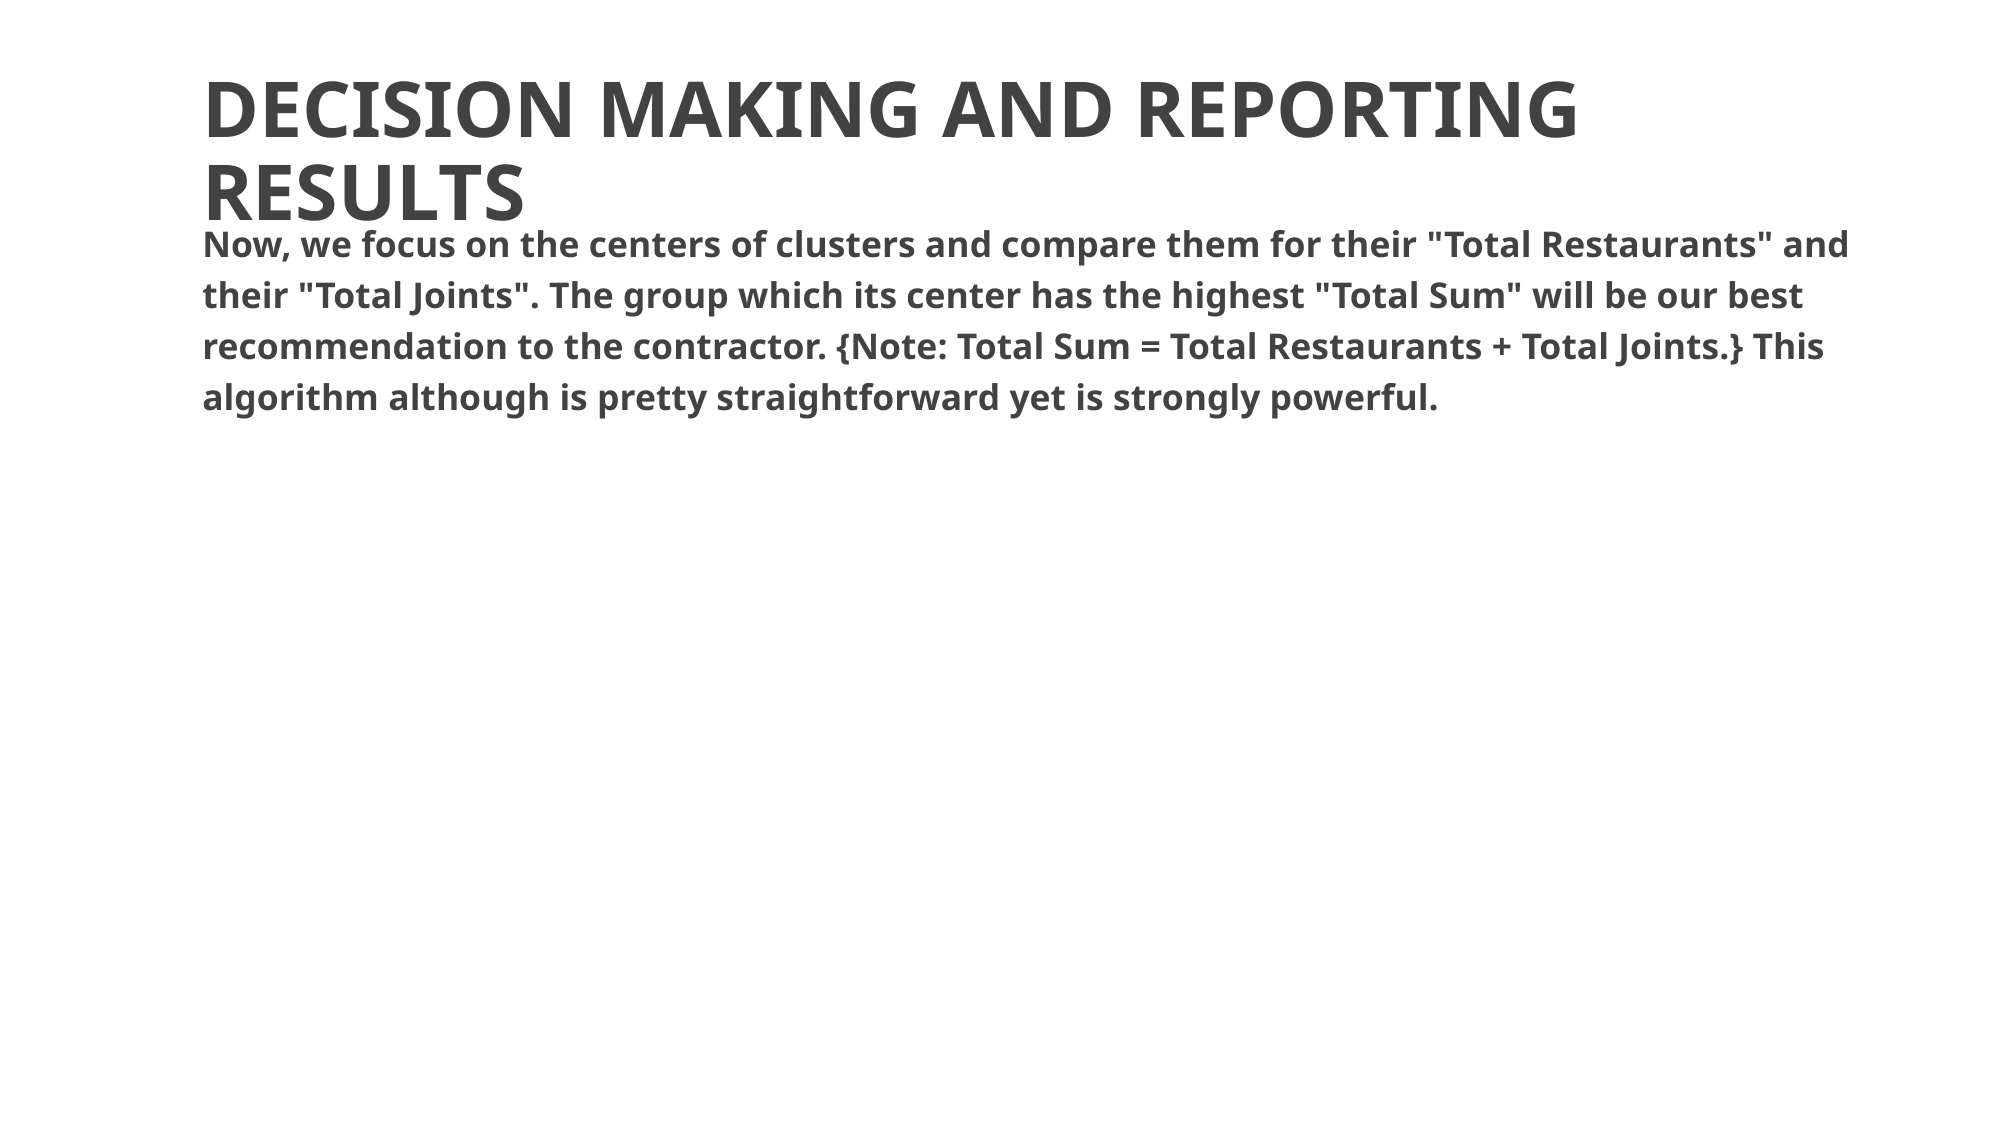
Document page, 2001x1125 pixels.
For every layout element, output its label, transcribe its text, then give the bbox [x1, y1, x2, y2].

title DECISION MAKING AND REPORTING RESULTS [187, 101, 1813, 205]
list Now, we focus on the centers of clusters and compare them for their "Total Restaurants" and their "Total Joints". The group which its center has the highest "Total Sum" will be our best recommendation to the contractor. {Note: Total Sum = Total Restaurants + Total Joints.} This algorithm although is pretty straightforward yet is strongly powerful. [187, 205, 1903, 950]
